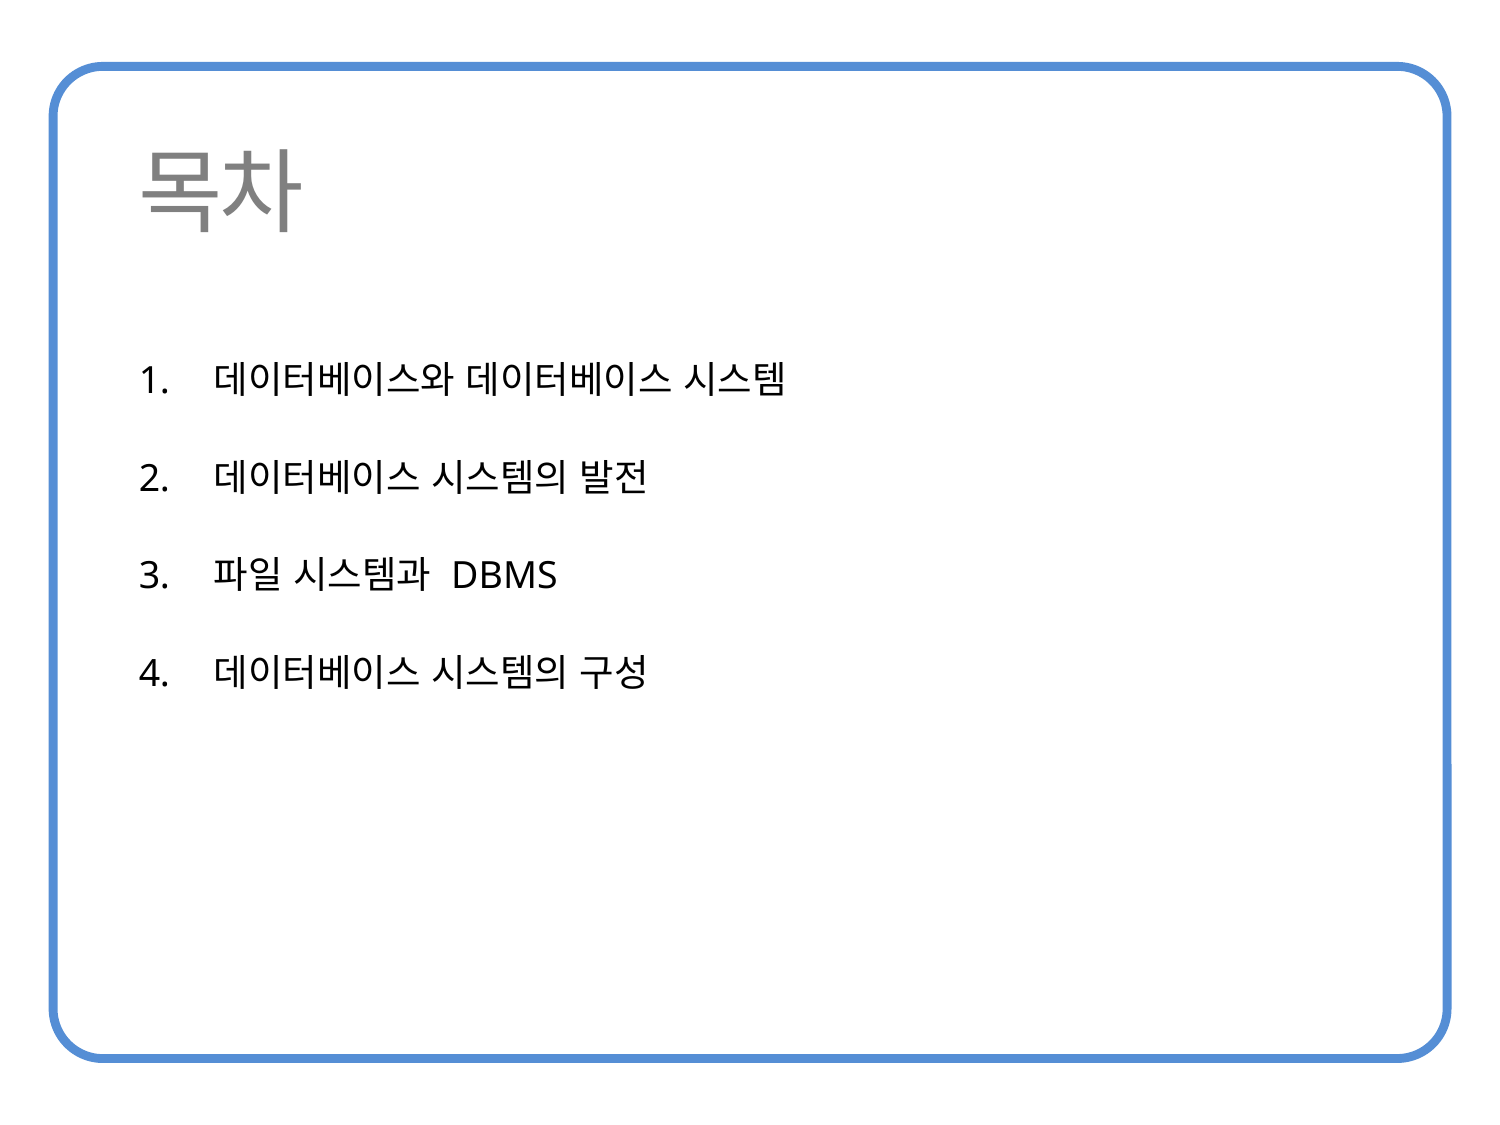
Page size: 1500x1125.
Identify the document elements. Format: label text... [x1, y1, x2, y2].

list 데이터베이스와 데이터베이스 시스템 데이터베이스 시스템의 발전 파일 시스템과 DBMS 데이터베이스 시스템의 구성 [123, 303, 1374, 978]
